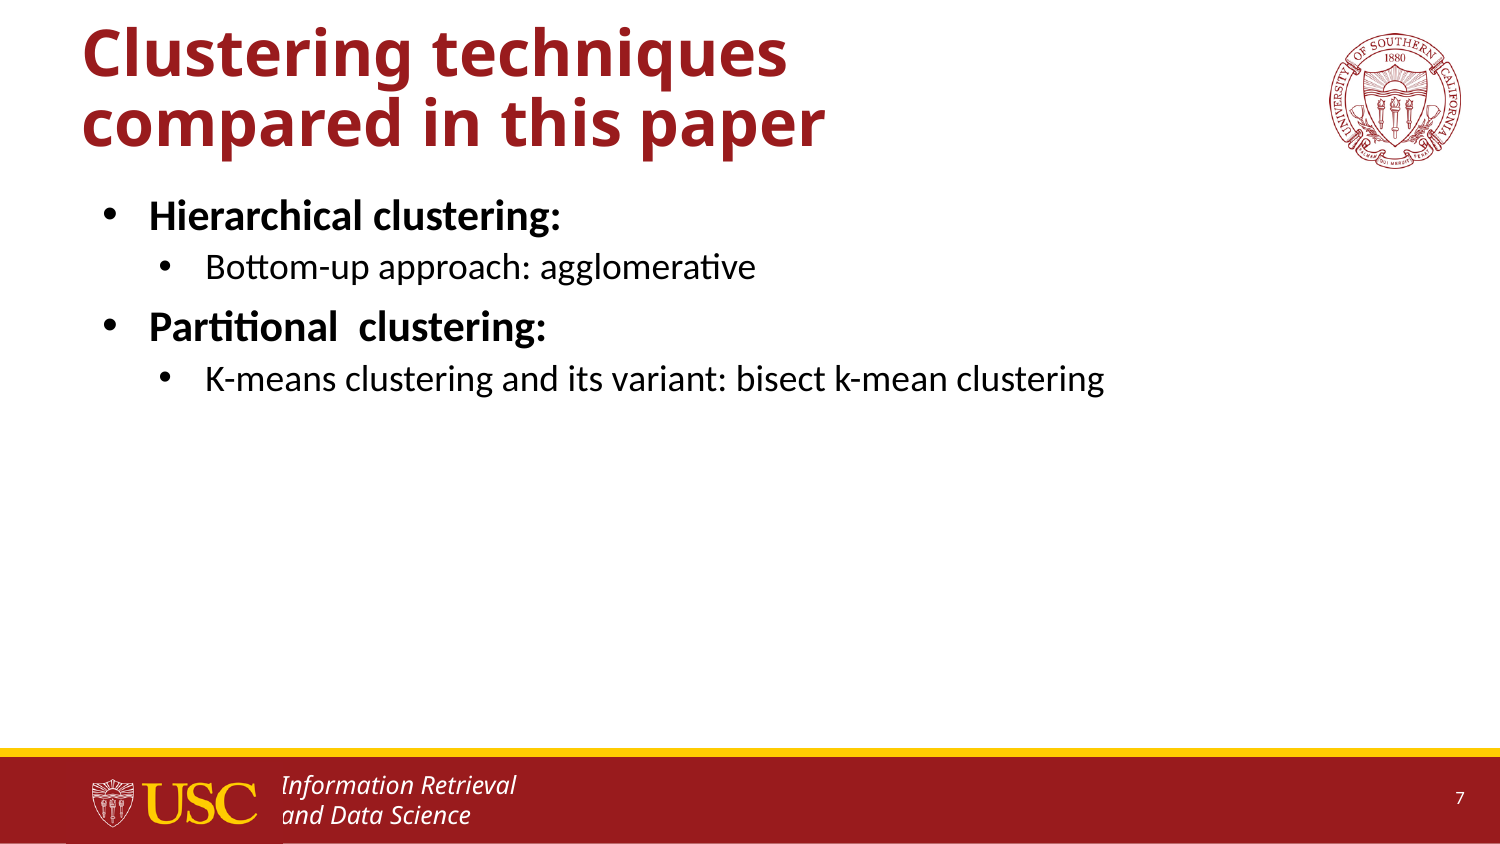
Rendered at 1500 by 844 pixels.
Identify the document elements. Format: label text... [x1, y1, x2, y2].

text_box Hierarchical clustering: Bottom-up approach: agglomerative Partitional clustering: K-means clustering and its variant: bisect k-mean clustering [87, 185, 1416, 461]
slide_number 7 [1389, 764, 1480, 830]
text_box Clustering techniques compared in this paper [66, 13, 1123, 168]
picture [1329, 33, 1461, 169]
picture [66, 762, 283, 844]
